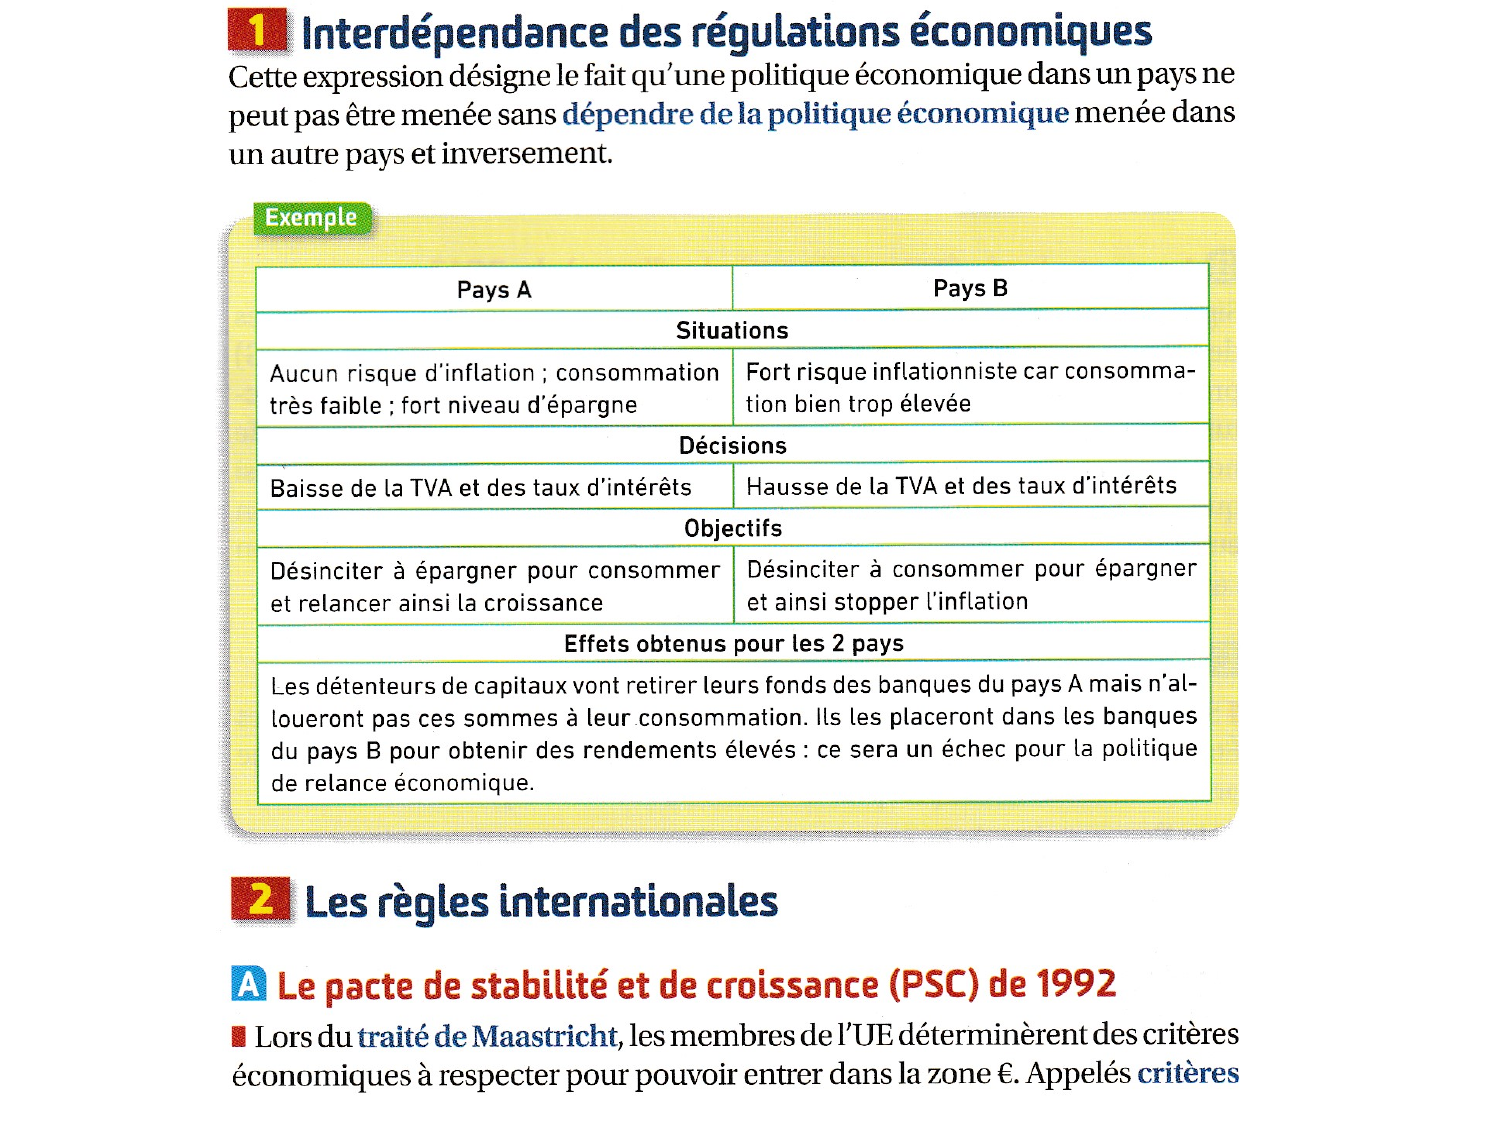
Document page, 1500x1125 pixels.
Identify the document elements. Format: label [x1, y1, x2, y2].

picture [213, 0, 1270, 1117]
